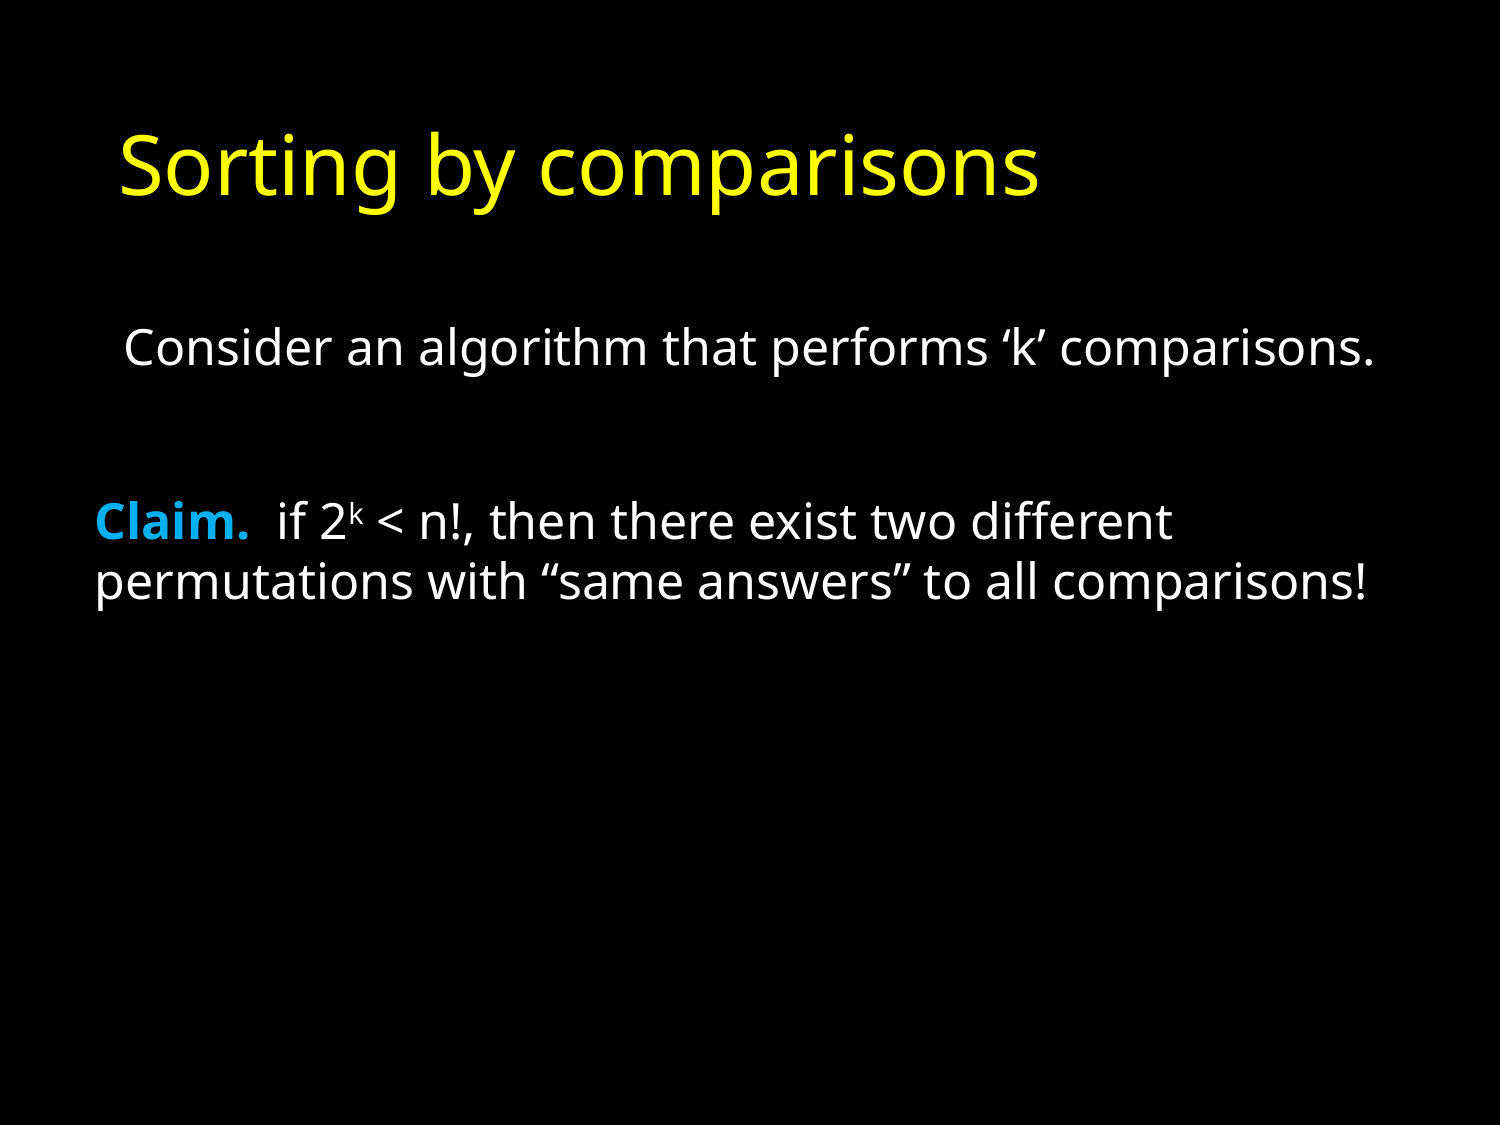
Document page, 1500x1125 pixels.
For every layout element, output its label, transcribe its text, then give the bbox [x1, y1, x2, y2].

text_box Claim. if 2k < n!, then there exist two different permutations with “same answers” to all comparisons! [80, 482, 1420, 617]
text_box Consider an algorithm that performs ‘k’ comparisons. [80, 308, 1420, 384]
title Sorting by comparisons [103, 59, 1397, 278]
